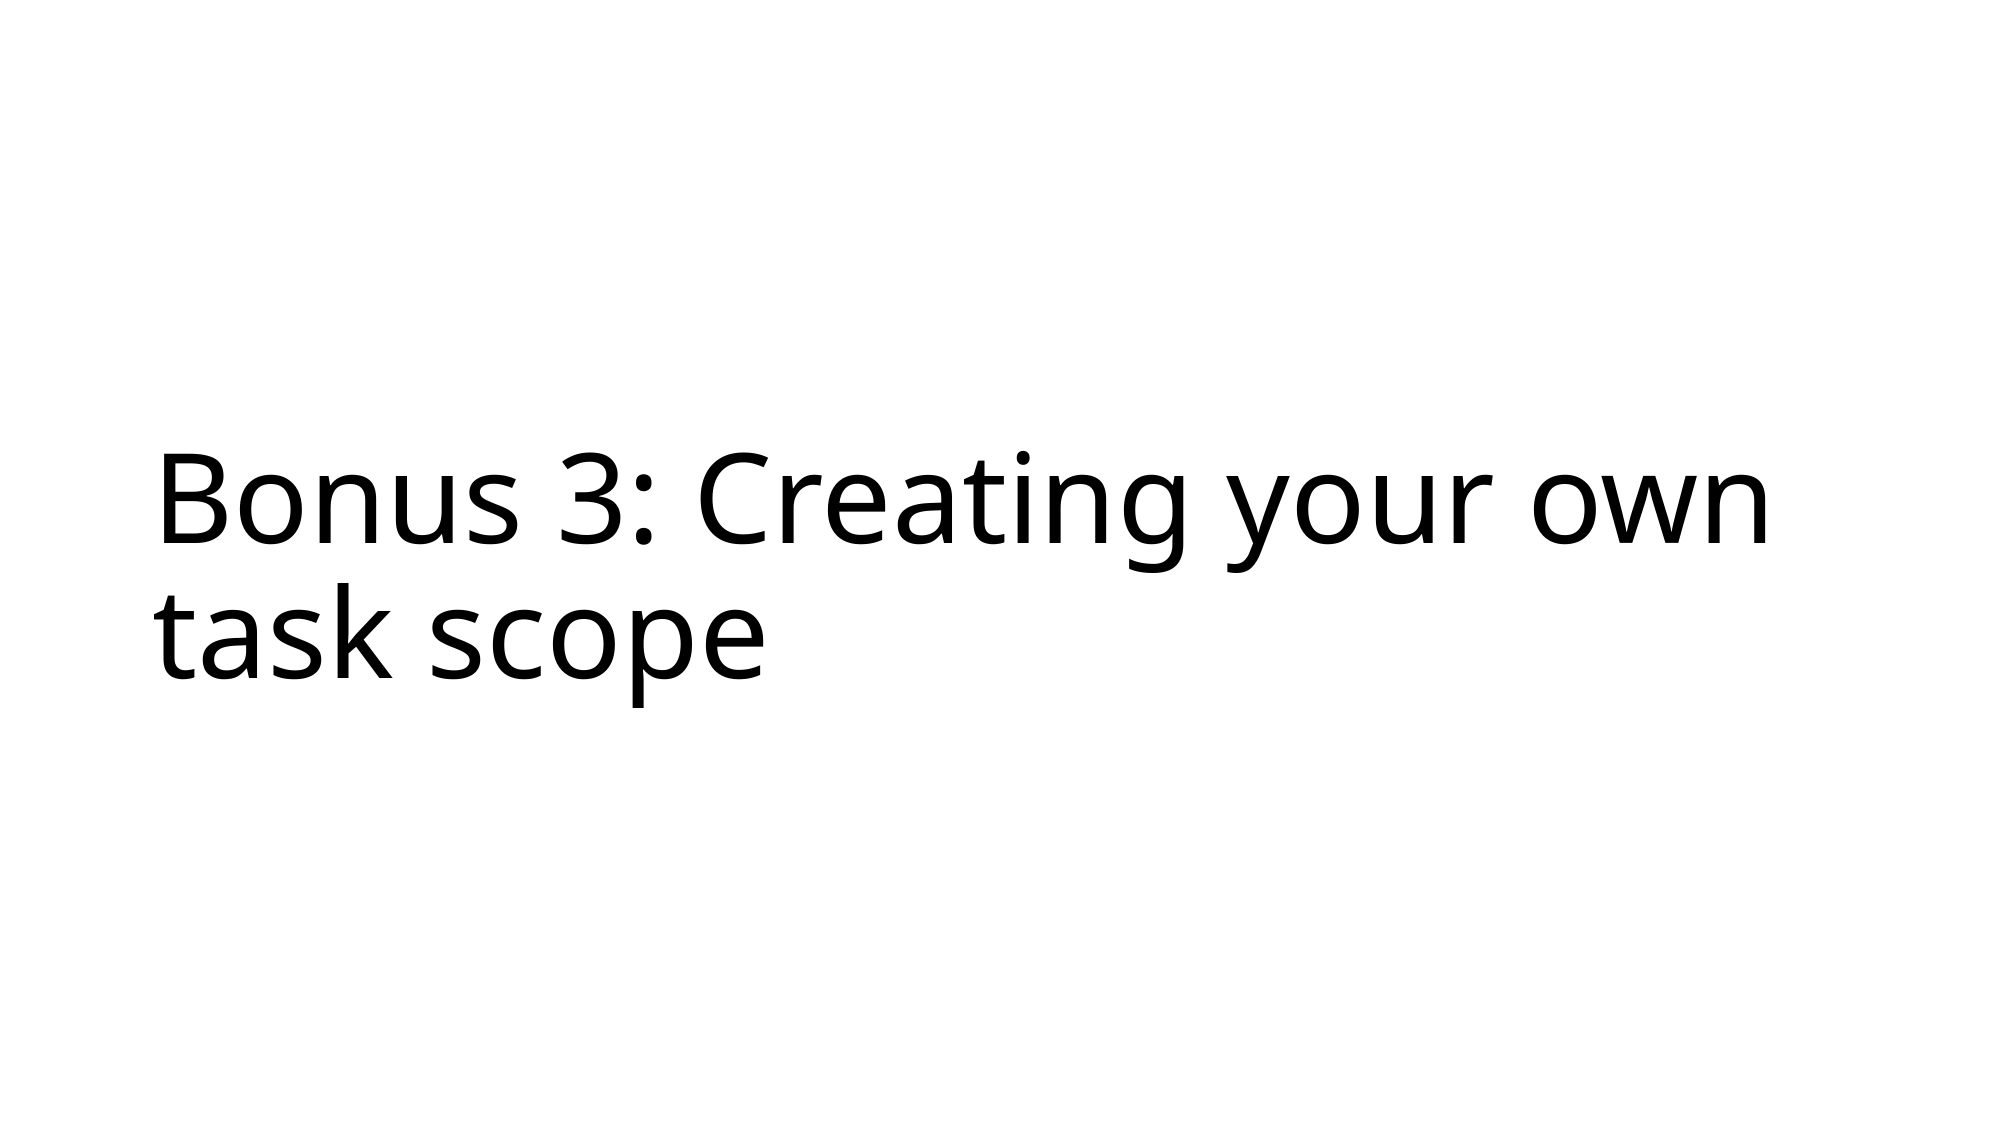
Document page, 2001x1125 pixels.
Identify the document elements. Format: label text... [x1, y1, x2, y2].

title Bonus 3: Creating your own task scope [137, 412, 1863, 713]
